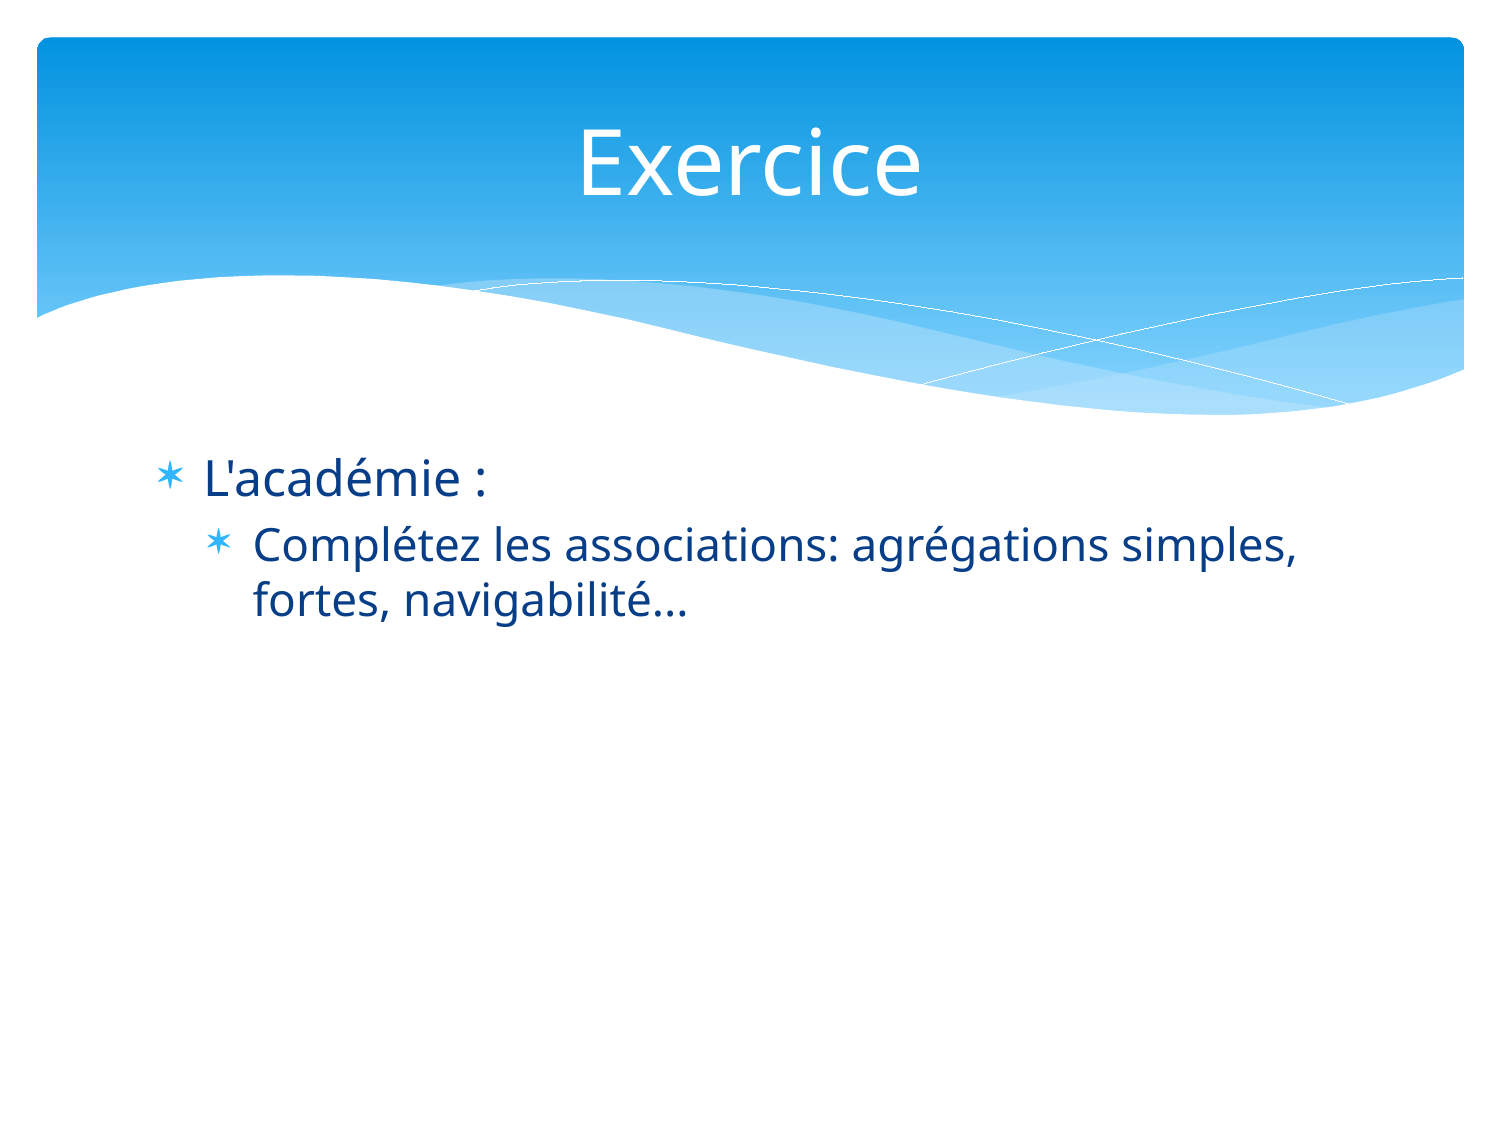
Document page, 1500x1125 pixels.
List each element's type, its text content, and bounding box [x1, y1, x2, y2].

title Exercice [75, 55, 1425, 261]
list L'académie : Complétez les associations: agrégations simples, fortes, navigabilité... [143, 438, 1359, 1005]
